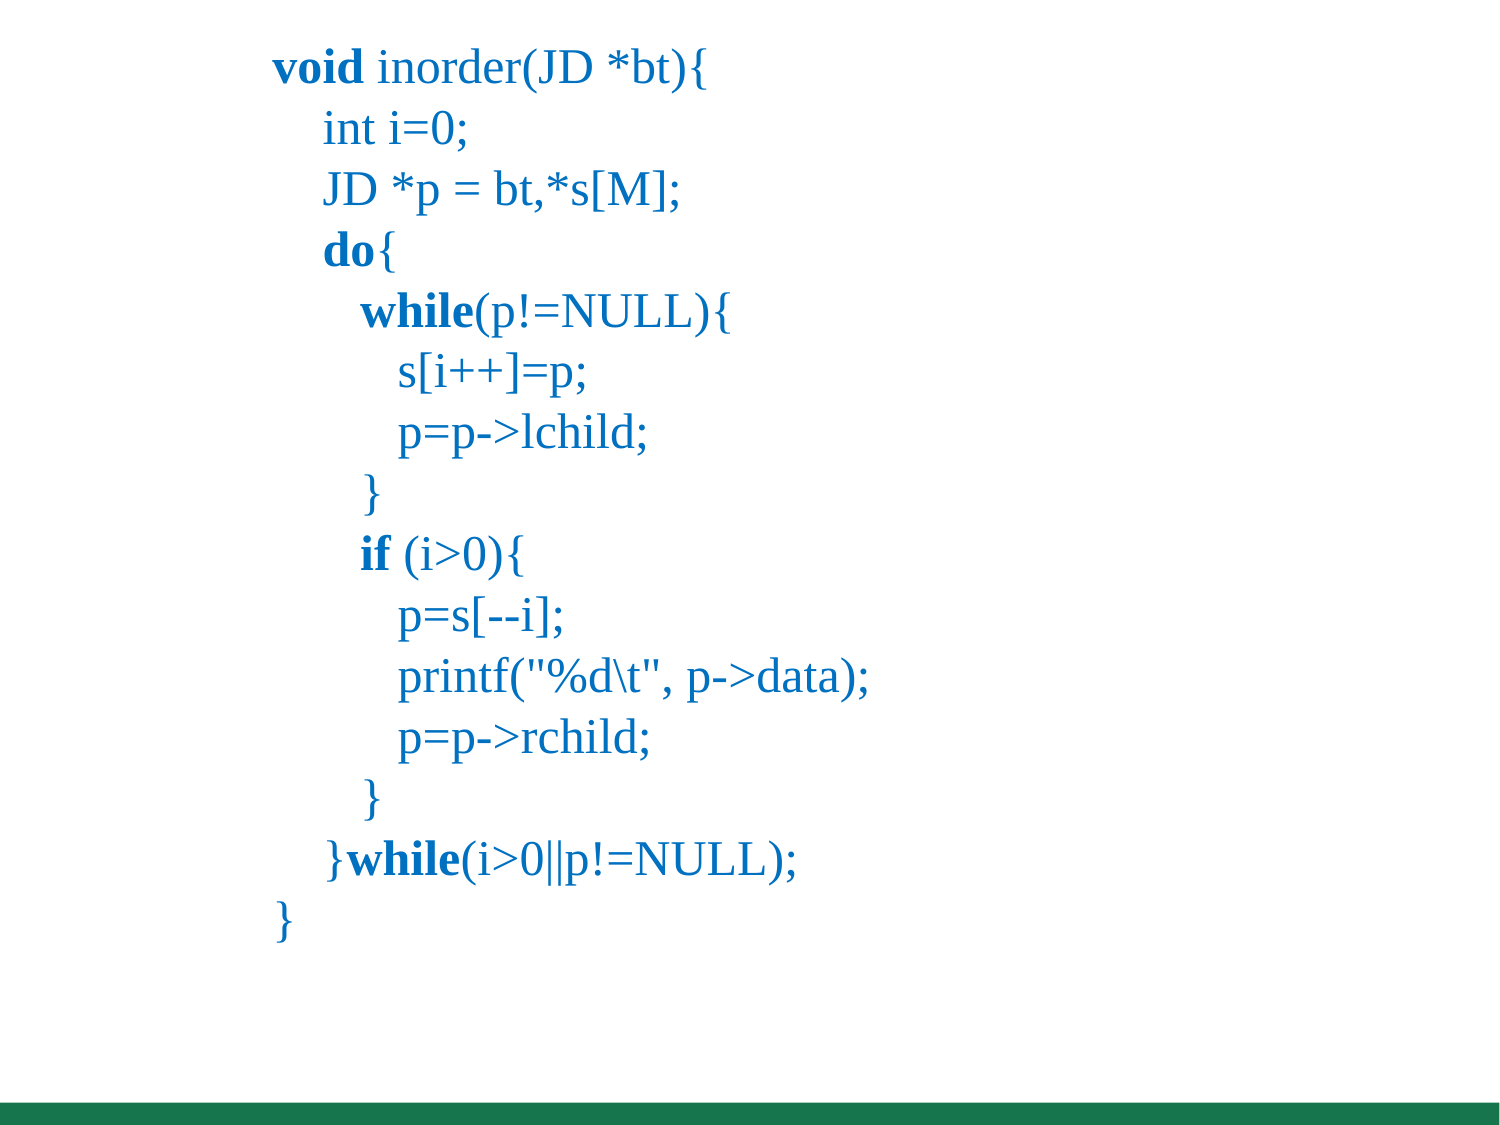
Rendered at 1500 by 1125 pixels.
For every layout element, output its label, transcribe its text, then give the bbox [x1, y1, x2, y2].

text_box void inorder(JD *bt){ int i=0; JD *p = bt,*s[M]; do{ while(p!=NULL){ s[i++]=p; p=p->lchild; } if (i>0){ p=s[--i]; printf("%d\t", p->data); p=p->rchild; } }while(i>0||p!=NULL); } [257, 47, 1081, 952]
